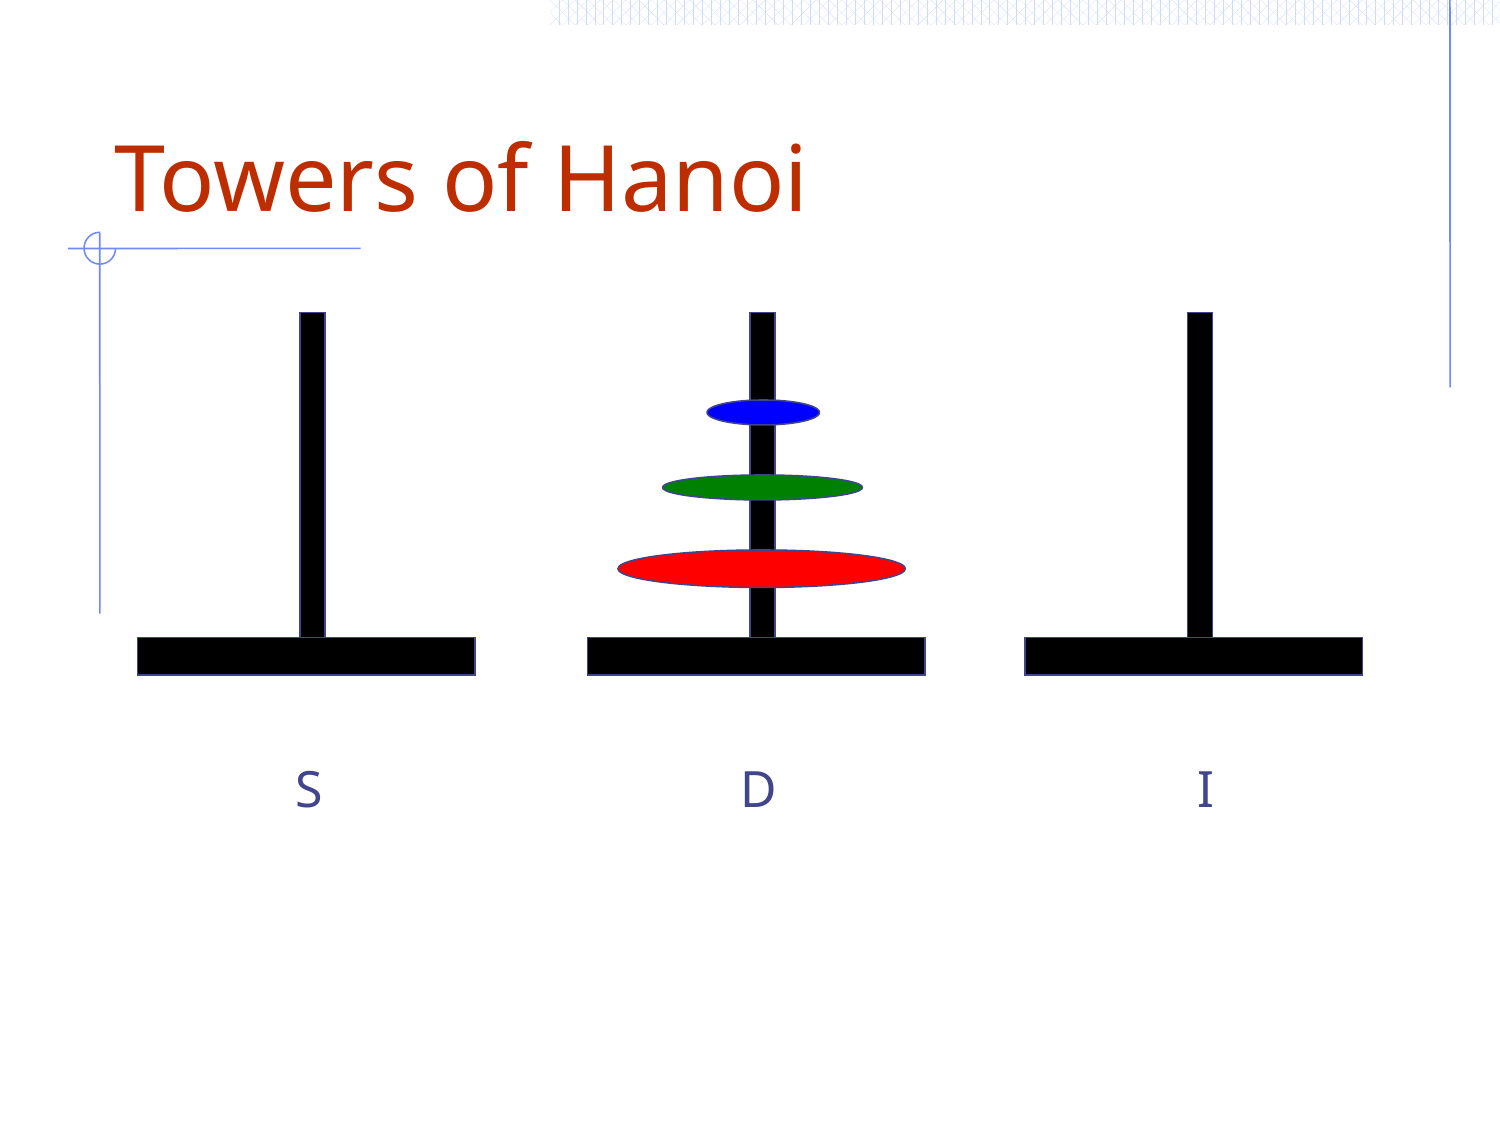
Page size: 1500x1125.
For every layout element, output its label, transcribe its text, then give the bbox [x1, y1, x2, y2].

title Towers of Hanoi [99, 49, 1376, 238]
text_box D [699, 749, 813, 825]
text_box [1024, 312, 1363, 676]
text_box I [1156, 749, 1269, 825]
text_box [587, 312, 926, 676]
text_box S [254, 749, 368, 825]
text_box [137, 312, 476, 676]
